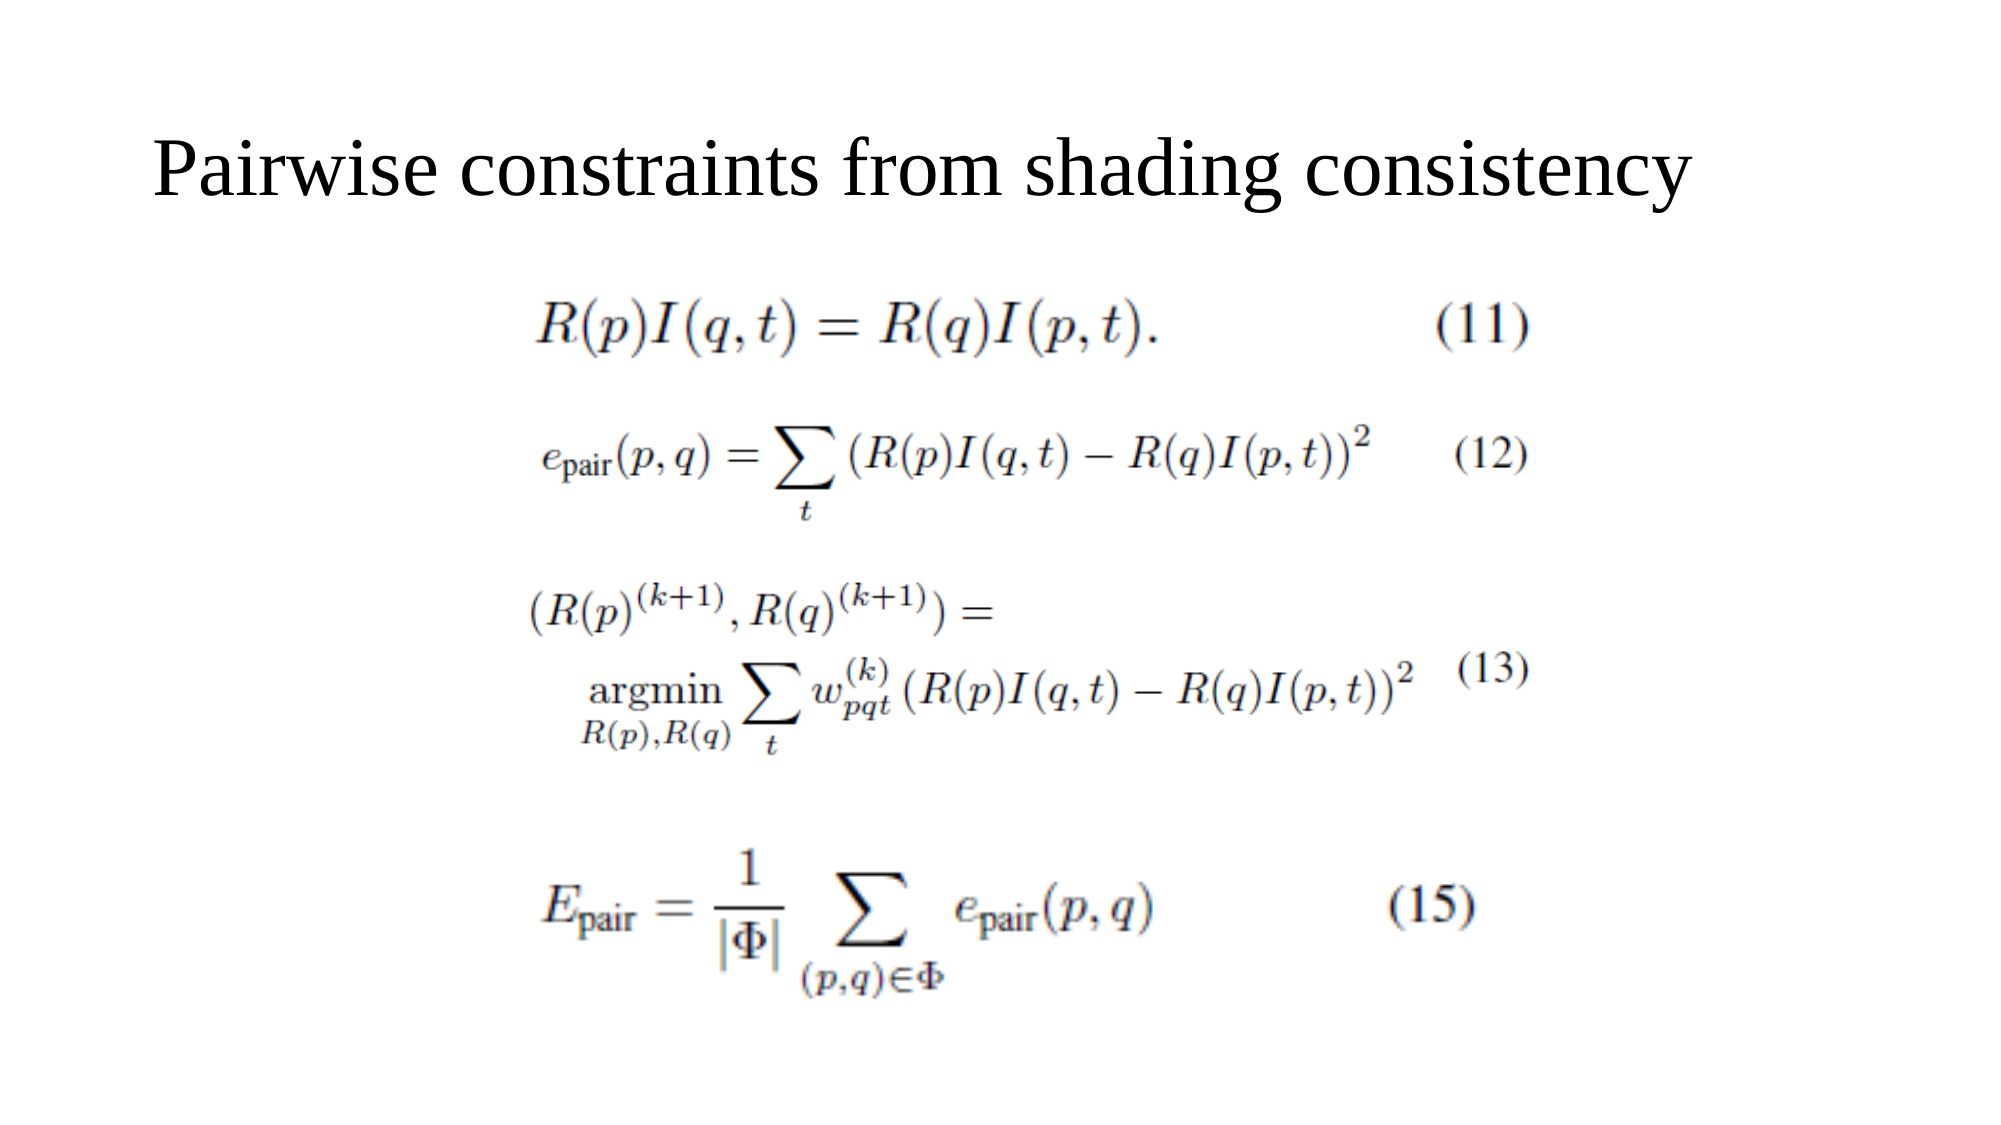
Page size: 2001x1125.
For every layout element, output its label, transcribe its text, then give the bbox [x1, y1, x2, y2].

picture [515, 562, 1543, 761]
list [515, 265, 1543, 376]
title Pairwise constraints from shading consistency [137, 59, 1863, 278]
picture [519, 411, 1546, 529]
picture [519, 834, 1496, 1028]
